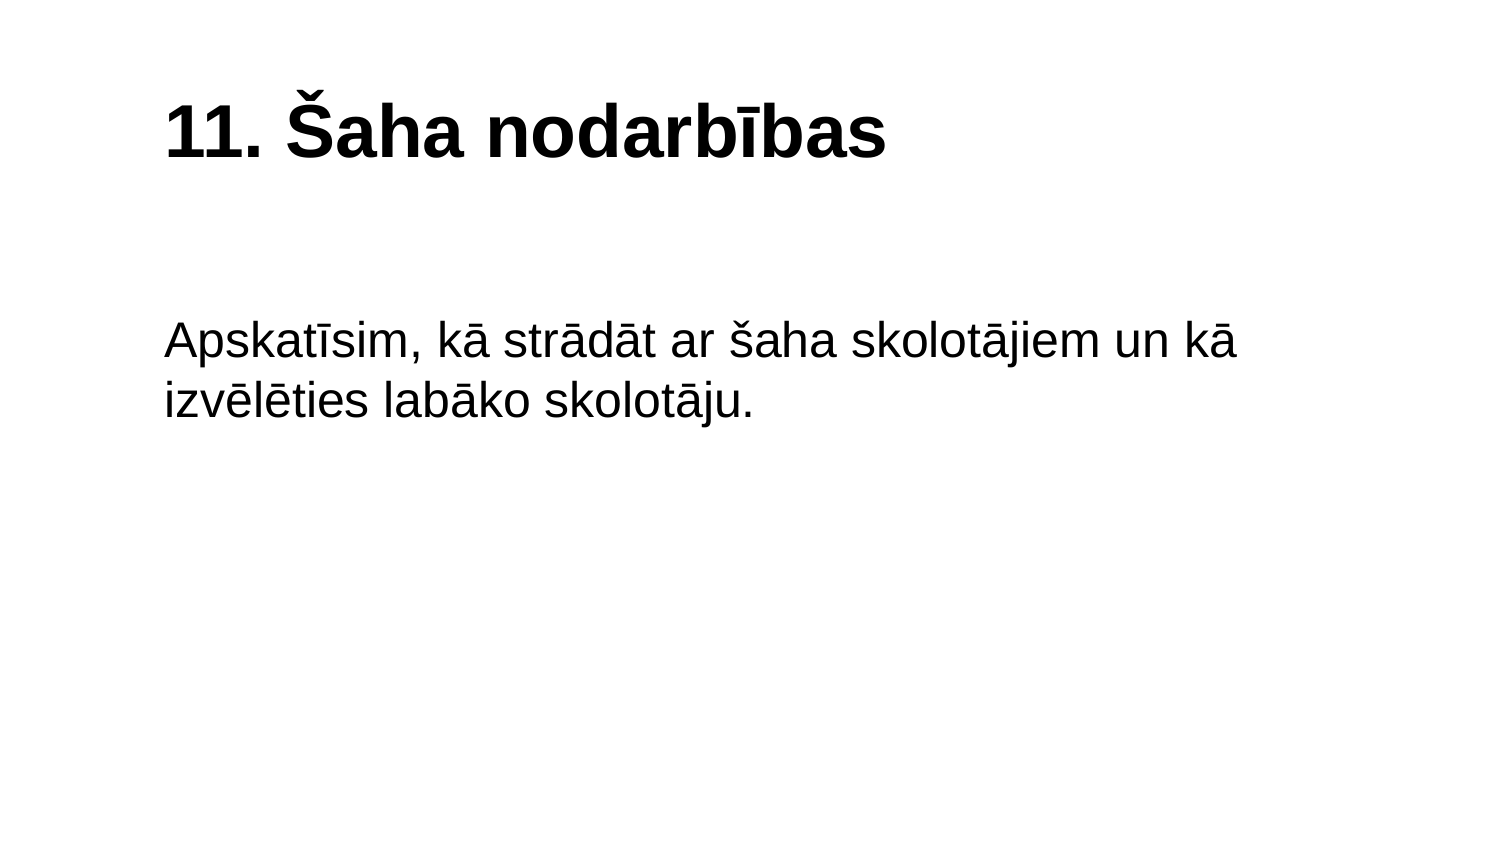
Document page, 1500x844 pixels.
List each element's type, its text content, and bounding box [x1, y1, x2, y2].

text_box Apskatīsim, kā strādāt ar šaha skolotājiem un kā izvēlēties labāko skolotāju. [149, 299, 1275, 825]
text_box 11. Šaha nodarbības [149, 74, 1275, 225]
